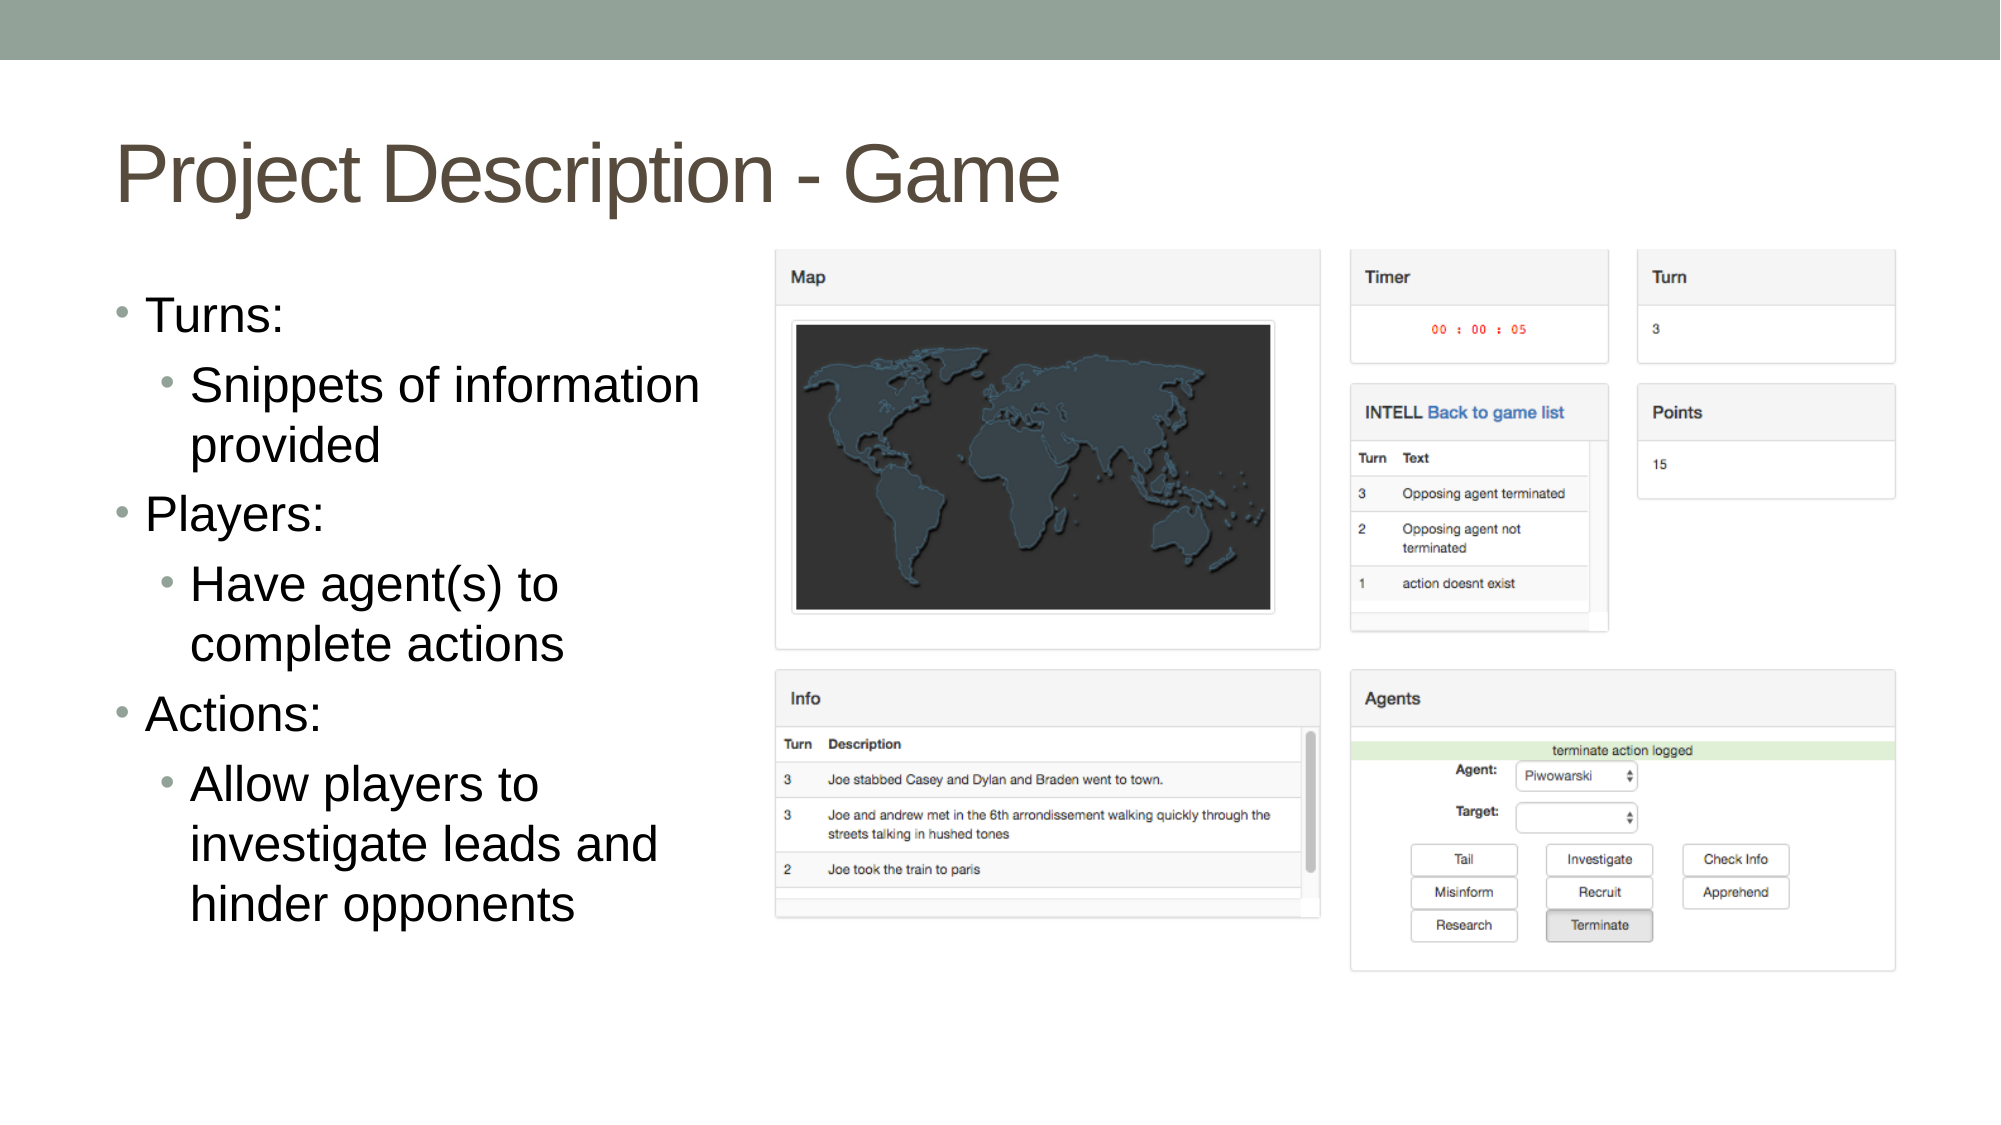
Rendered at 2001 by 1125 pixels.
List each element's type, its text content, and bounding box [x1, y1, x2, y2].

list Turns: Snippets of information provided Players: Have agent(s) to complete actions Actions: Allow players to investigate leads and hinder opponents [99, 274, 724, 1049]
title Project Description - Game [99, 87, 1900, 250]
picture [761, 249, 1901, 997]
